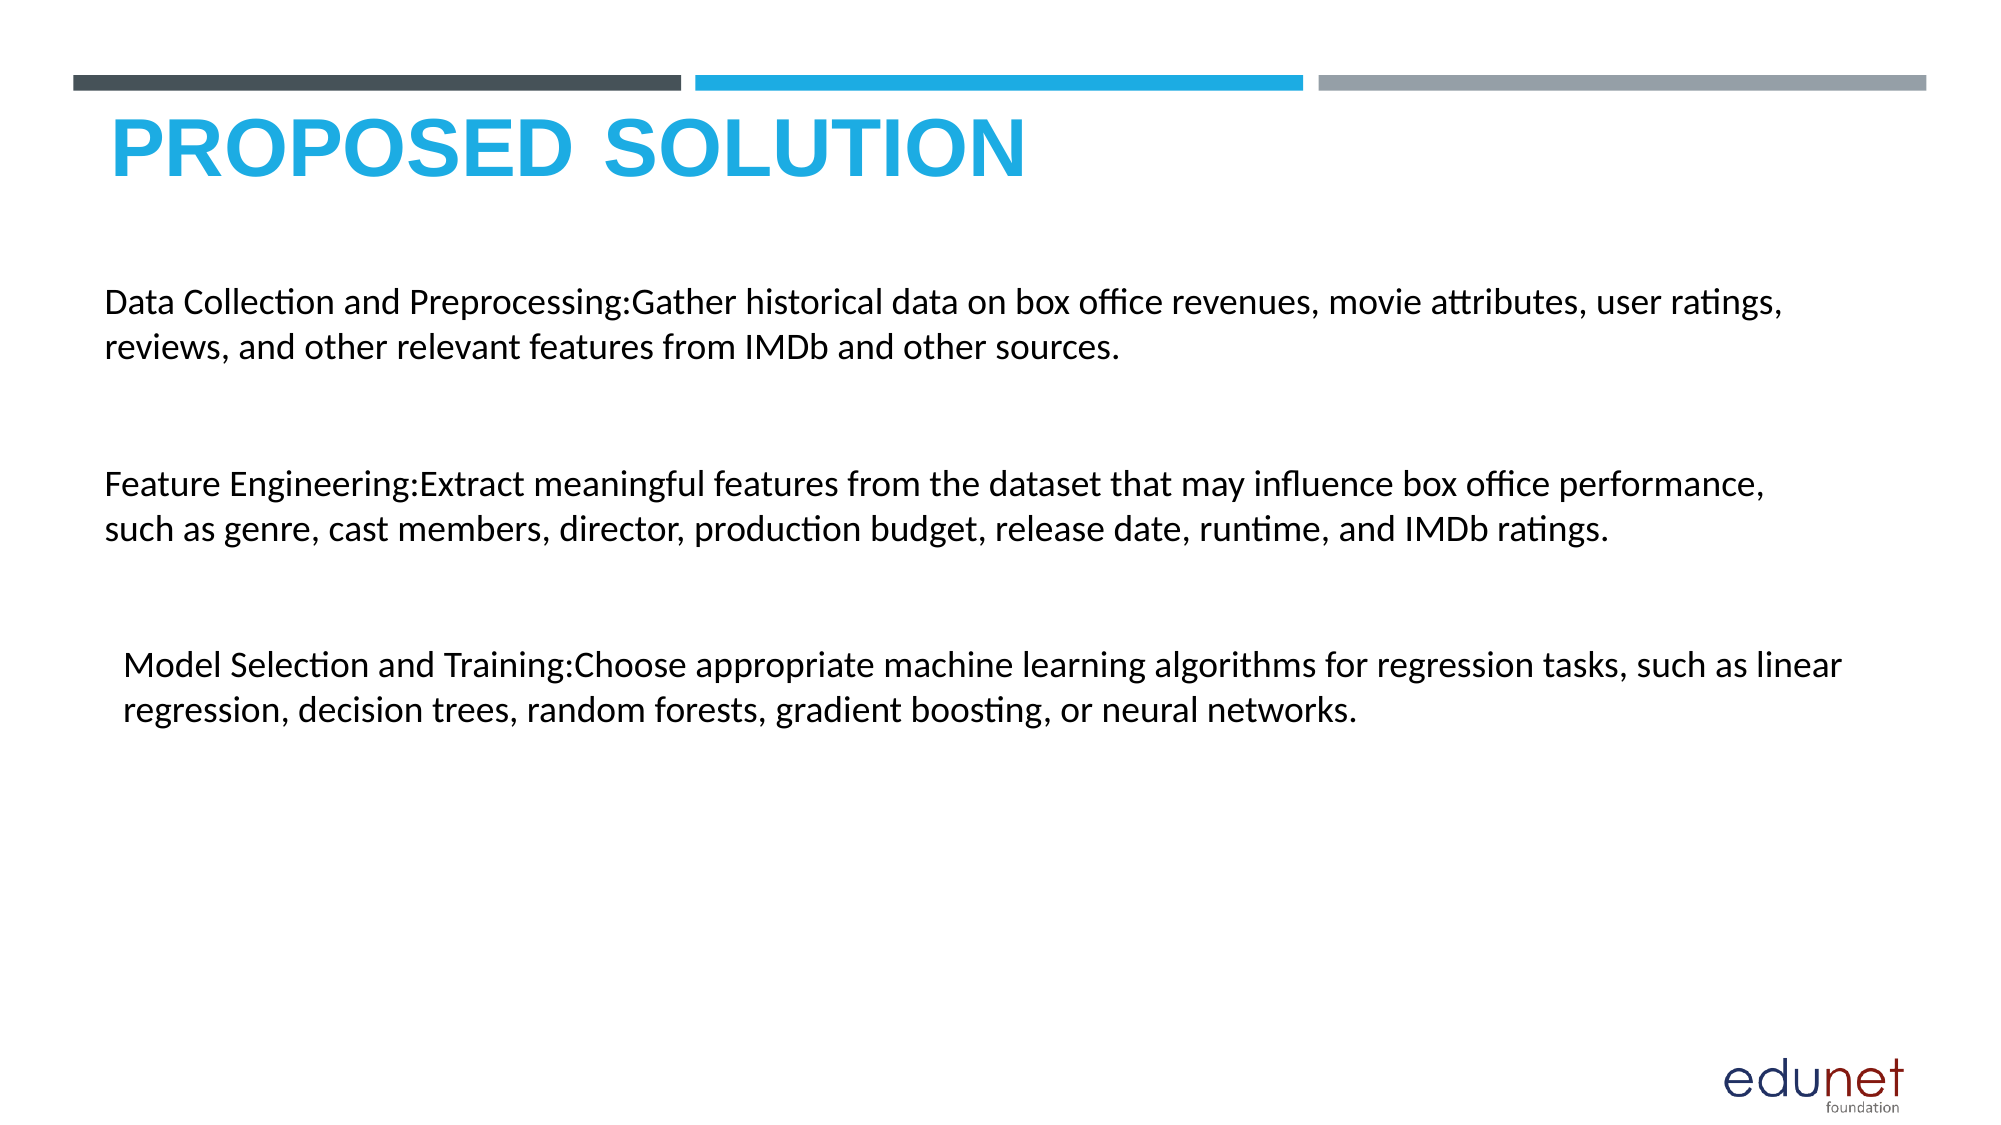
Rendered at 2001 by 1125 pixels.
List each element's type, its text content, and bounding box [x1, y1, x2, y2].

text_box Model Selection and Training:Choose appropriate machine learning algorithms for regression tasks, such as linear regression, decision trees, random forests, gradient boosting, or neural networks. [108, 632, 1873, 738]
title PROPOSED SOLUTION [108, 91, 1034, 270]
text_box Data Collection and Preprocessing:Gather historical data on box office revenues, movie attributes, user ratings, reviews, and other relevant features from IMDb and other sources. [89, 270, 1819, 375]
picture [1724, 1057, 1904, 1113]
text_box Feature Engineering:Extract meaningful features from the dataset that may influence box office performance, such as genre, cast members, director, production budget, release date, runtime, and IMDb ratings. [89, 451, 1855, 556]
